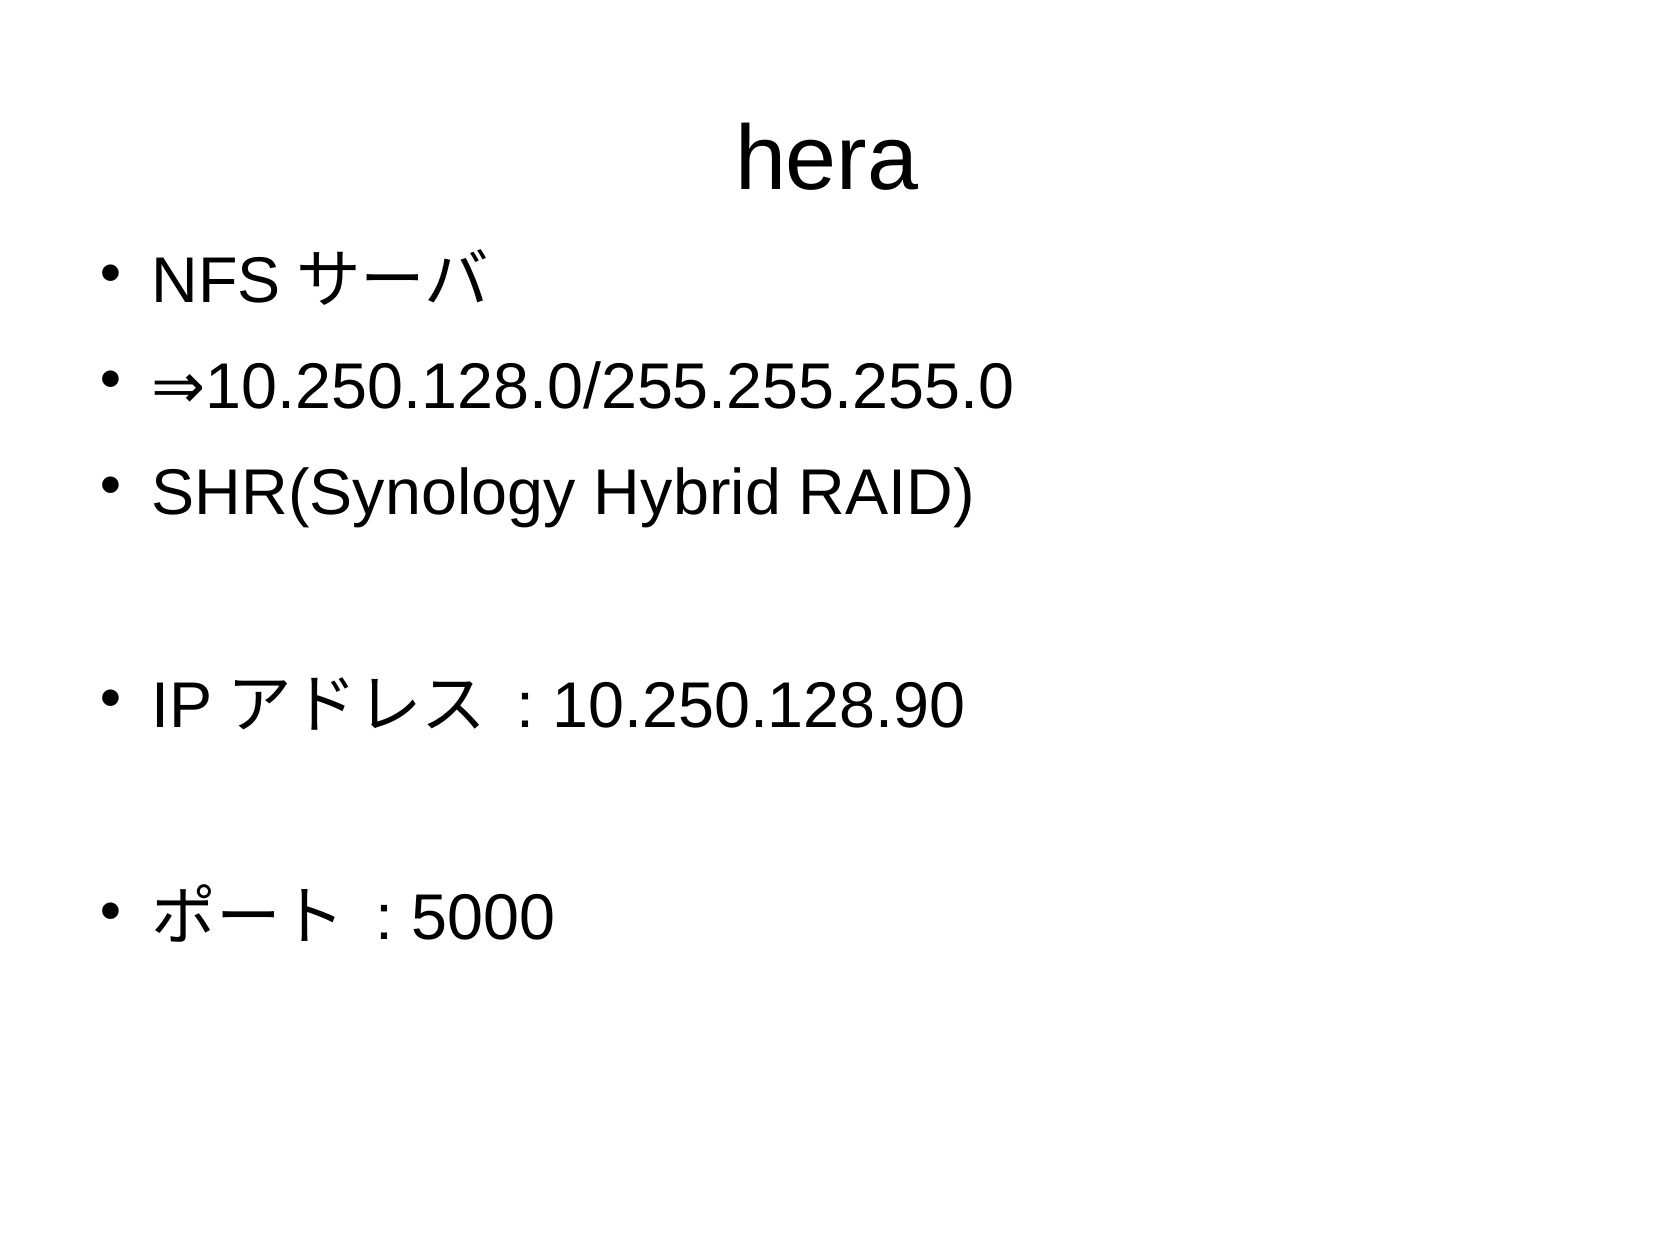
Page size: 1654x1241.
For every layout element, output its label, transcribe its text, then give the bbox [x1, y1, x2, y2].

text_box NFSサーバ ⇒10.250.128.0/255.255.255.0 SHR(Synology Hybrid RAID) IPアドレス : 10.250.128.90 ポート : 5000 [82, 237, 1571, 290]
text_box hera [82, 49, 1571, 237]
text_box [82, 290, 1571, 1010]
